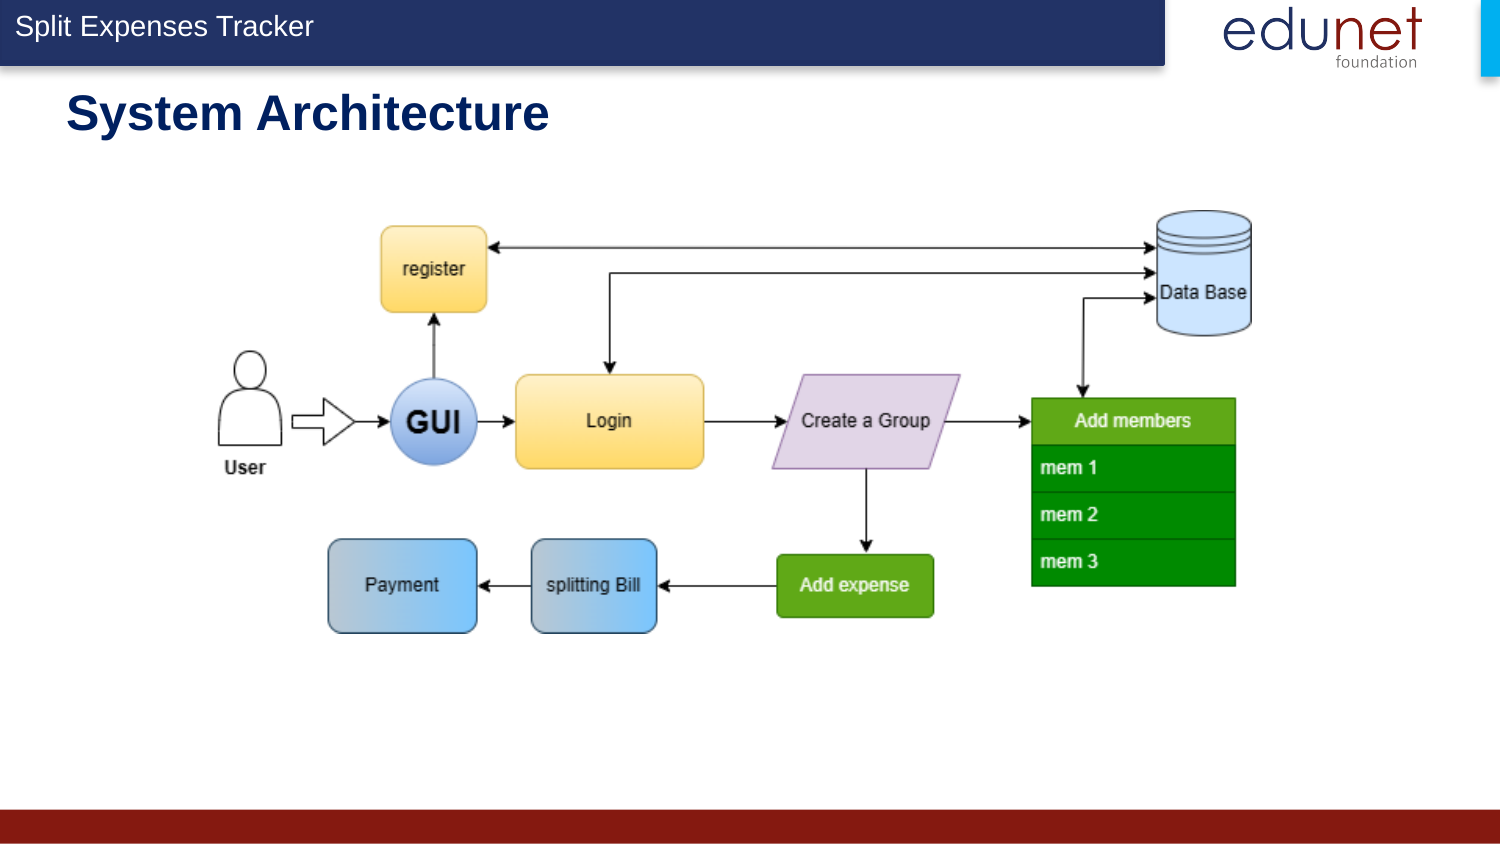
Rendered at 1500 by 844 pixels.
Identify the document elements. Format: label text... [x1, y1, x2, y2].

picture [1219, 4, 1424, 72]
picture [197, 209, 1252, 634]
text_box [0, 0, 1163, 64]
title System Architecture [51, 72, 1449, 229]
text_box Split Expenses Tracker [0, 0, 420, 50]
